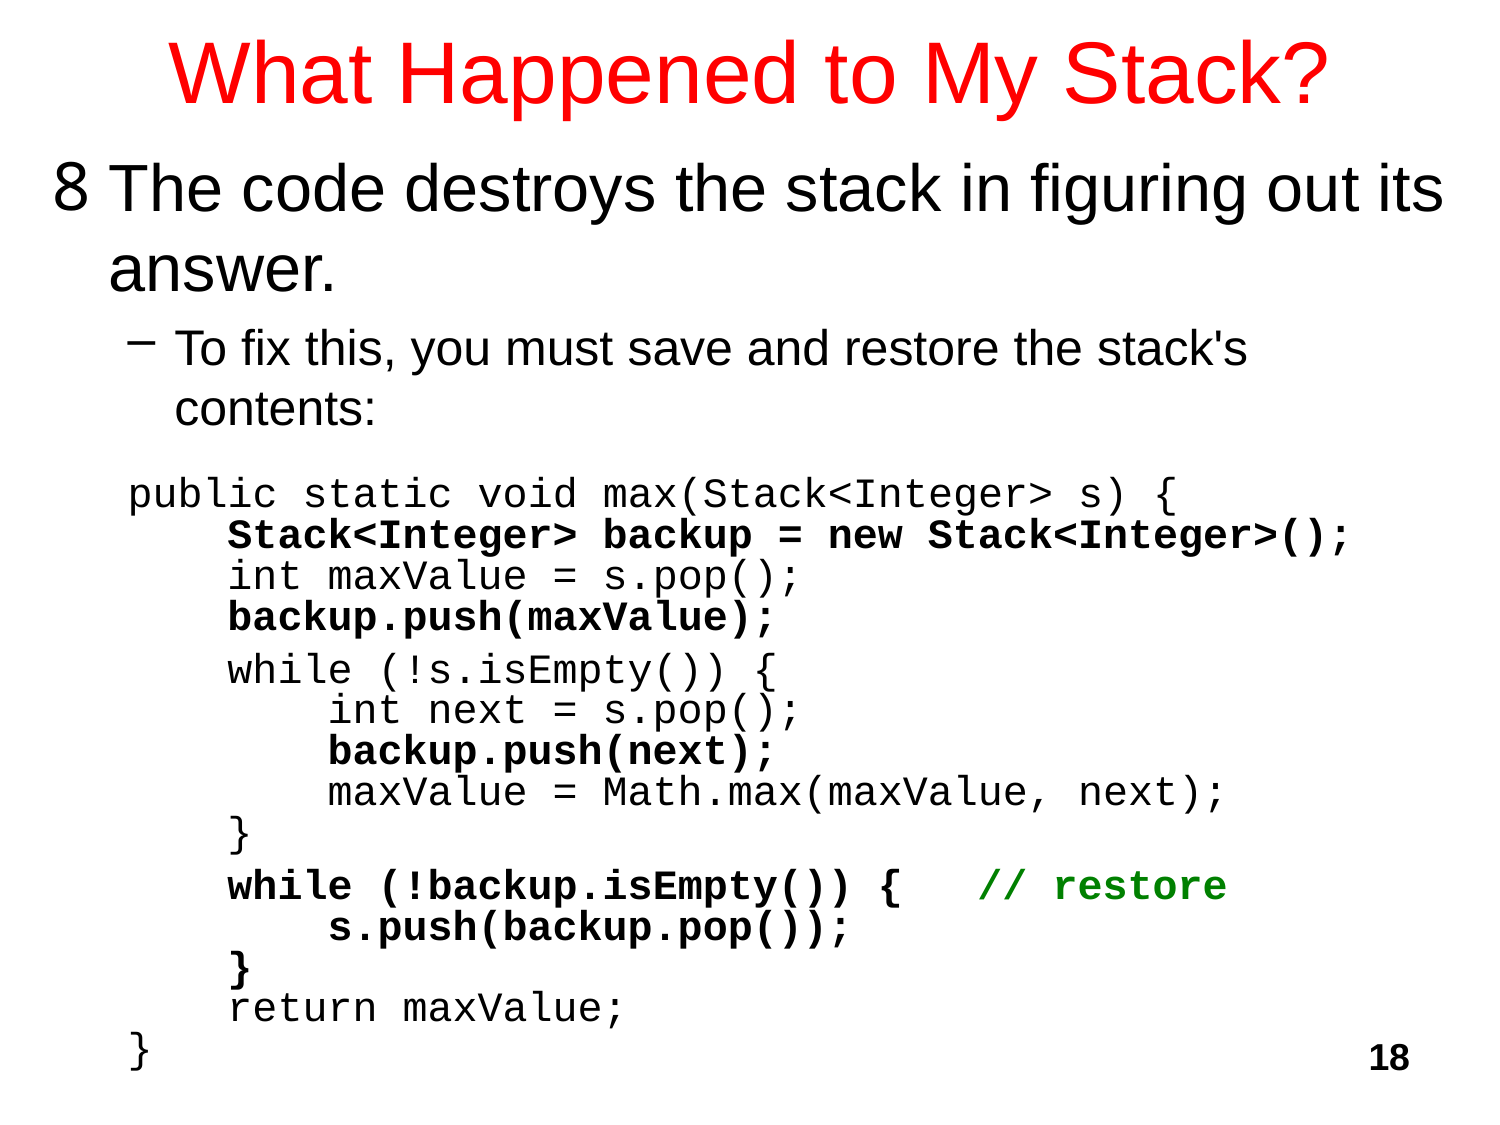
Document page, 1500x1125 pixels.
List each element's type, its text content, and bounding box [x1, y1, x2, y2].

list The code destroys the stack in figuring out its answer. To fix this, you must save and restore the stack's contents: public static void max(Stack<Integer> s) { Stack<Integer> backup = new Stack<Integer>(); int maxValue = s.pop(); backup.push(maxValue); while (!s.isEmpty()) { int next = s.pop(); backup.push(next); maxValue = Math.max(maxValue, next); } while (!backup.isEmpty()) { // restore s.push(backup.pop()); } return maxValue; } [37, 137, 1463, 1038]
slide_number 18 [1112, 1024, 1426, 1101]
title What Happened to My Stack? [112, 0, 1388, 137]
